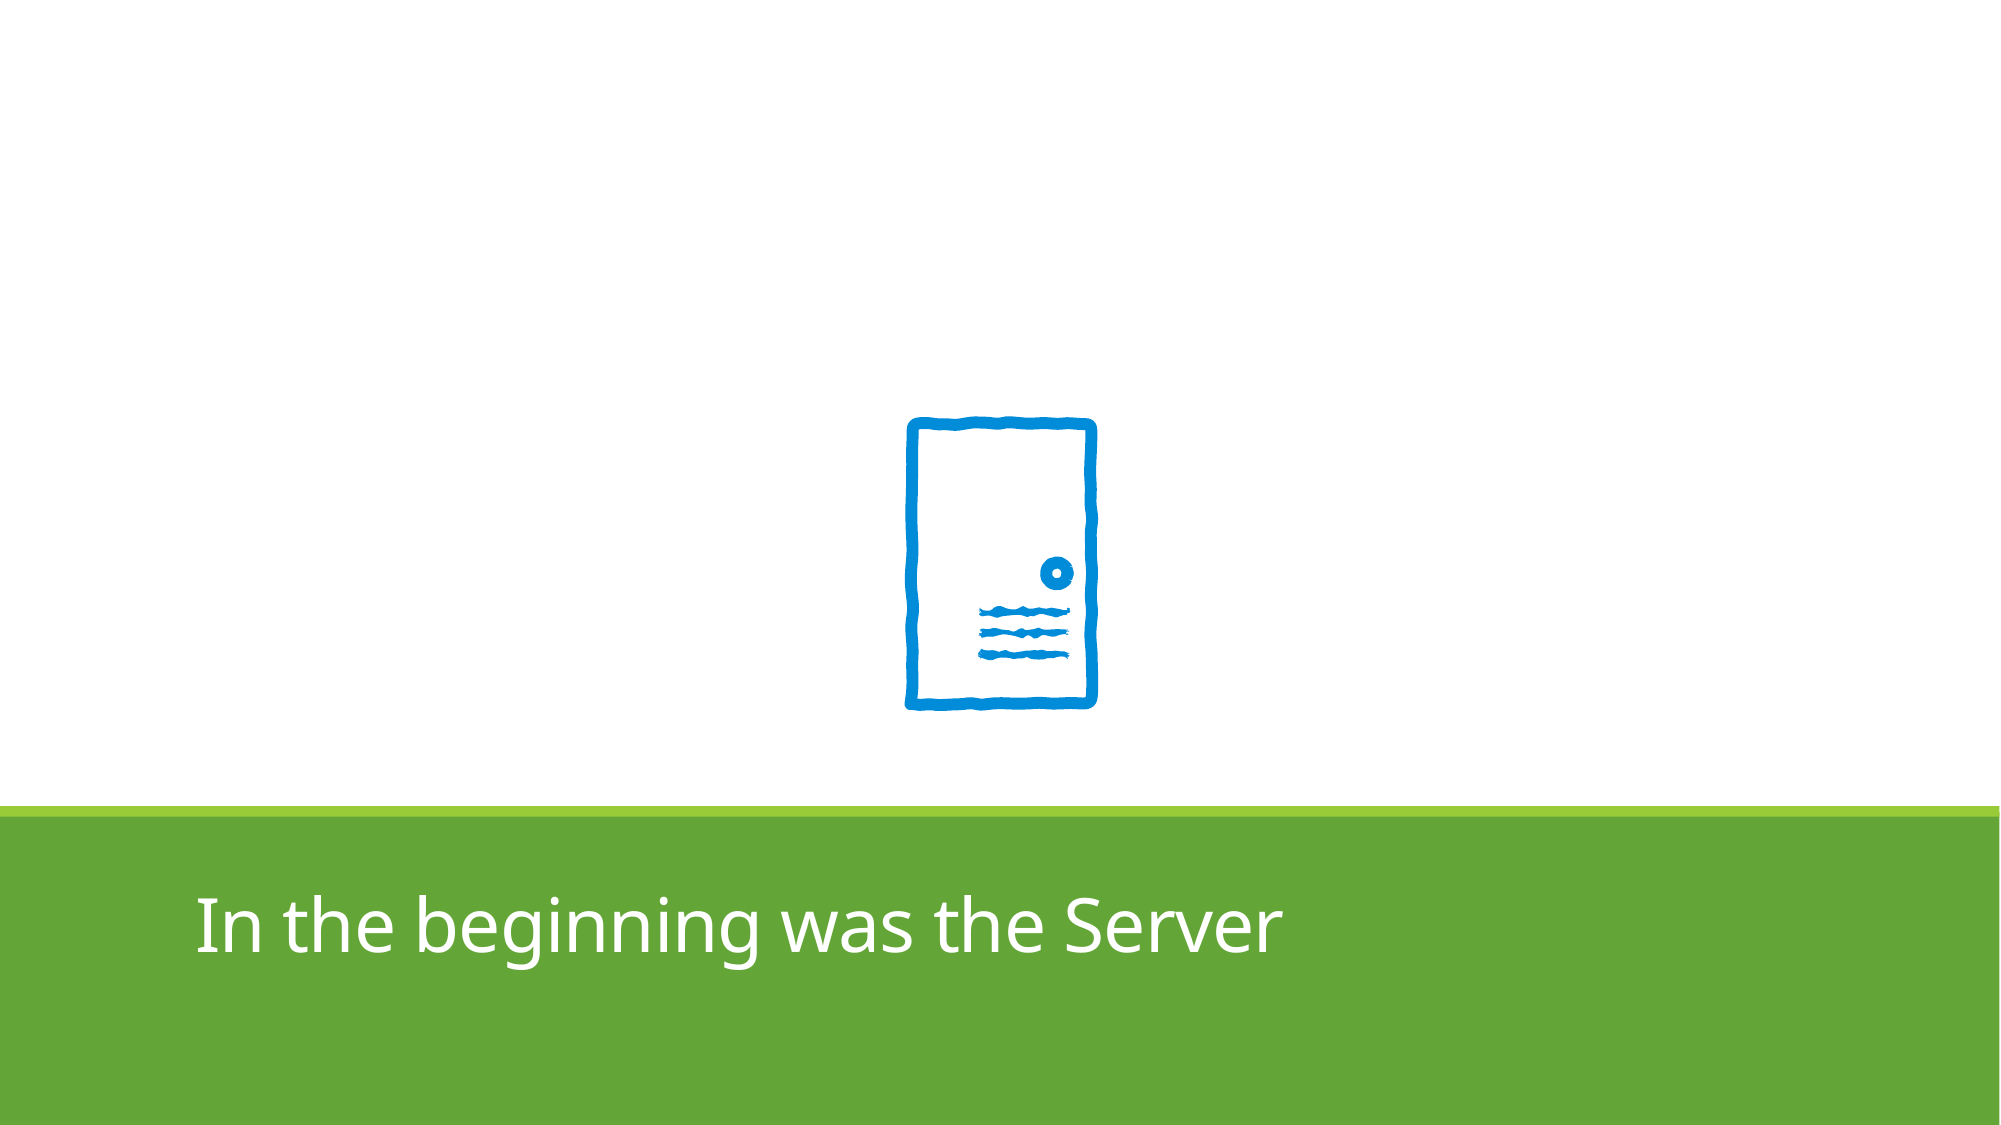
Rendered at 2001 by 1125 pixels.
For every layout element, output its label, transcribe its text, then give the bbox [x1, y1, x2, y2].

picture [899, 411, 1101, 714]
title In the beginning was the Server [180, 832, 1839, 968]
